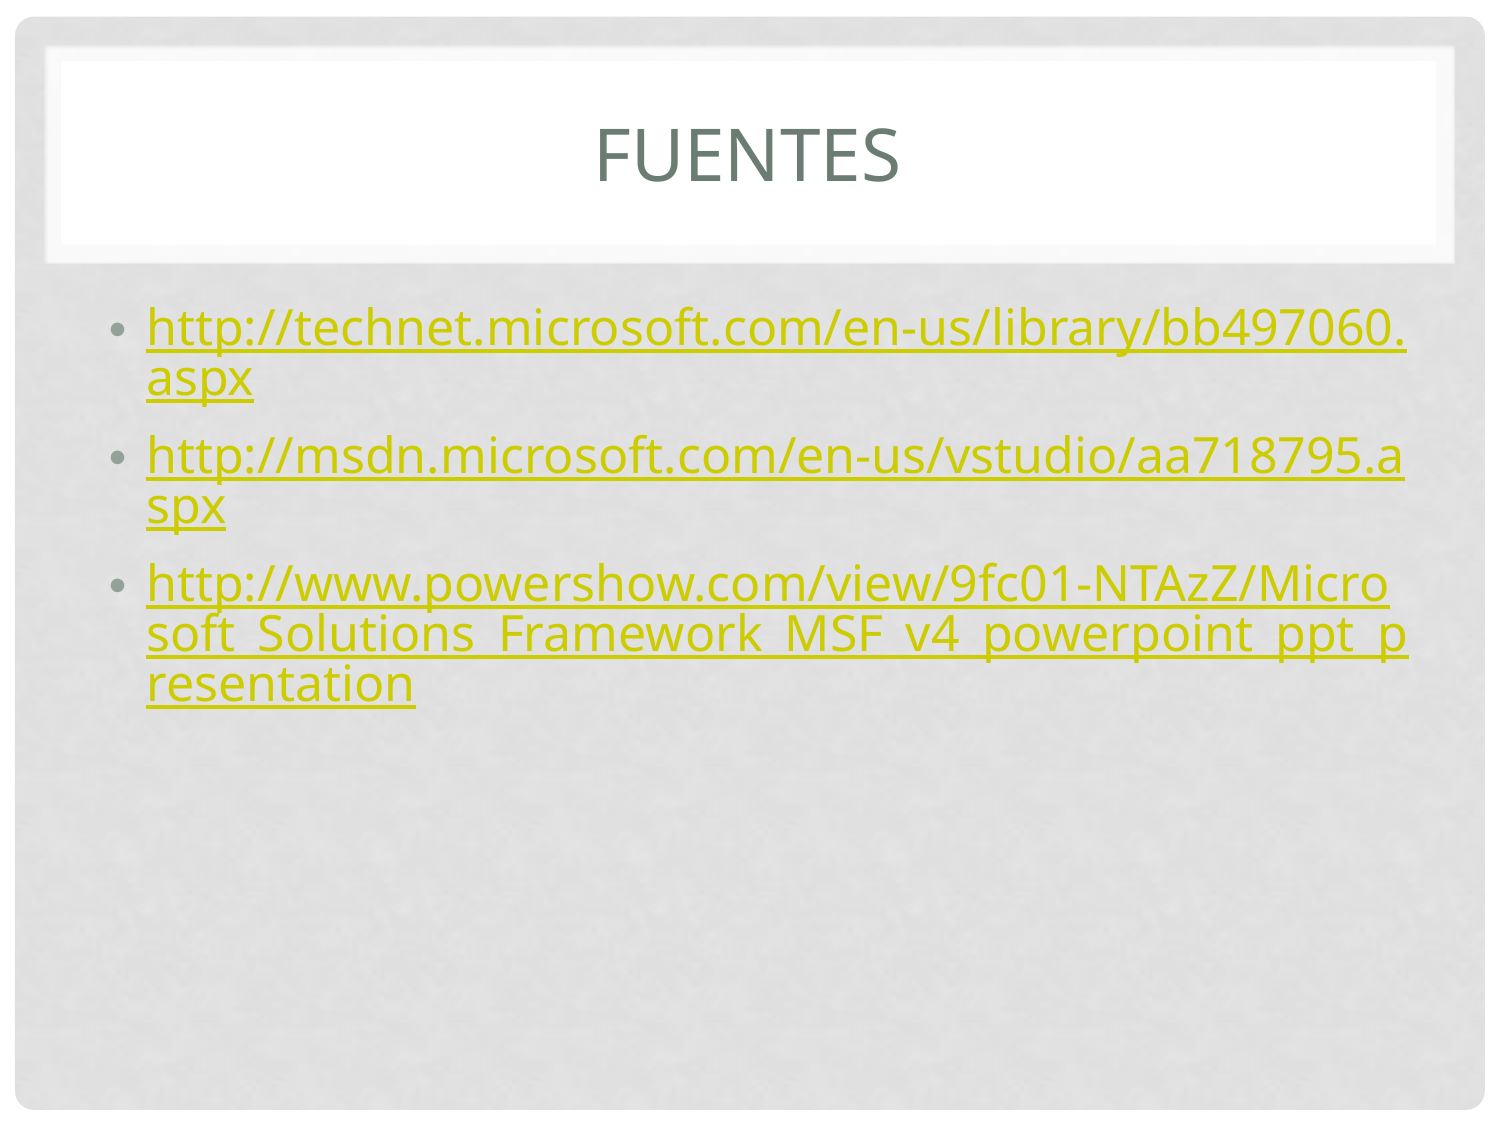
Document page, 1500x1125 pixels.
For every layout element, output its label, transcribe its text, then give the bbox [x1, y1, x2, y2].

title Fuentes [69, 66, 1425, 238]
list http://technet.microsoft.com/en-us/library/bb497060.aspx http://msdn.microsoft.com/en-us/vstudio/aa718795.aspx http://www.powershow.com/view/9fc01-NTAzZ/Microsoft_Solutions_Framework_MSF_v4_powerpoint_ppt_presentation [75, 287, 1425, 1005]
